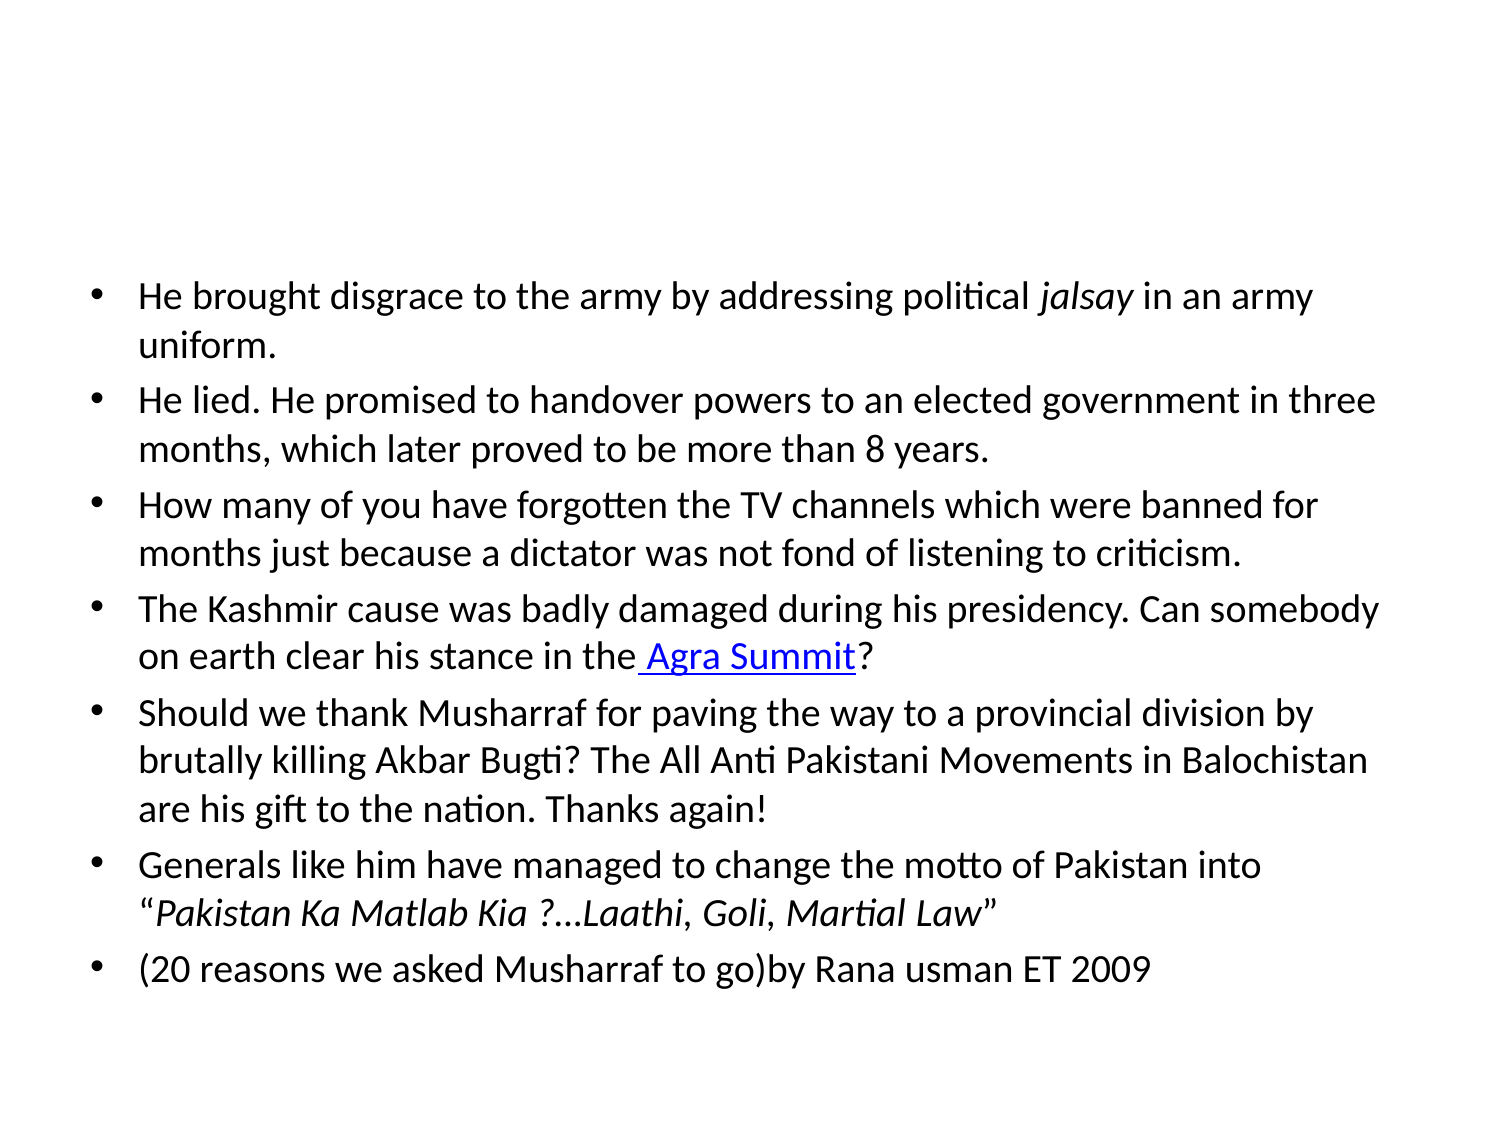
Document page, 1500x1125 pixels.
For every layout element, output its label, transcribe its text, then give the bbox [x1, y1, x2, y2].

list He brought disgrace to the army by addressing political jalsay in an army uniform. He lied. He promised to handover powers to an elected government in three months, which later proved to be more than 8 years. How many of you have forgotten the TV channels which were banned for months just because a dictator was not fond of listening to criticism. The Kashmir cause was badly damaged during his presidency. Can somebody on earth clear his stance in the Agra Summit? Should we thank Musharraf for paving the way to a provincial division by brutally killing Akbar Bugti? The All Anti Pakistani Movements in Balochistan are his gift to the nation. Thanks again! Generals like him have managed to change the motto of Pakistan into “Pakistan Ka Matlab Kia ?…Laathi, Goli, Martial Law” (20 reasons we asked Musharraf to go)by Rana usman ET 2009 [75, 262, 1425, 1005]
